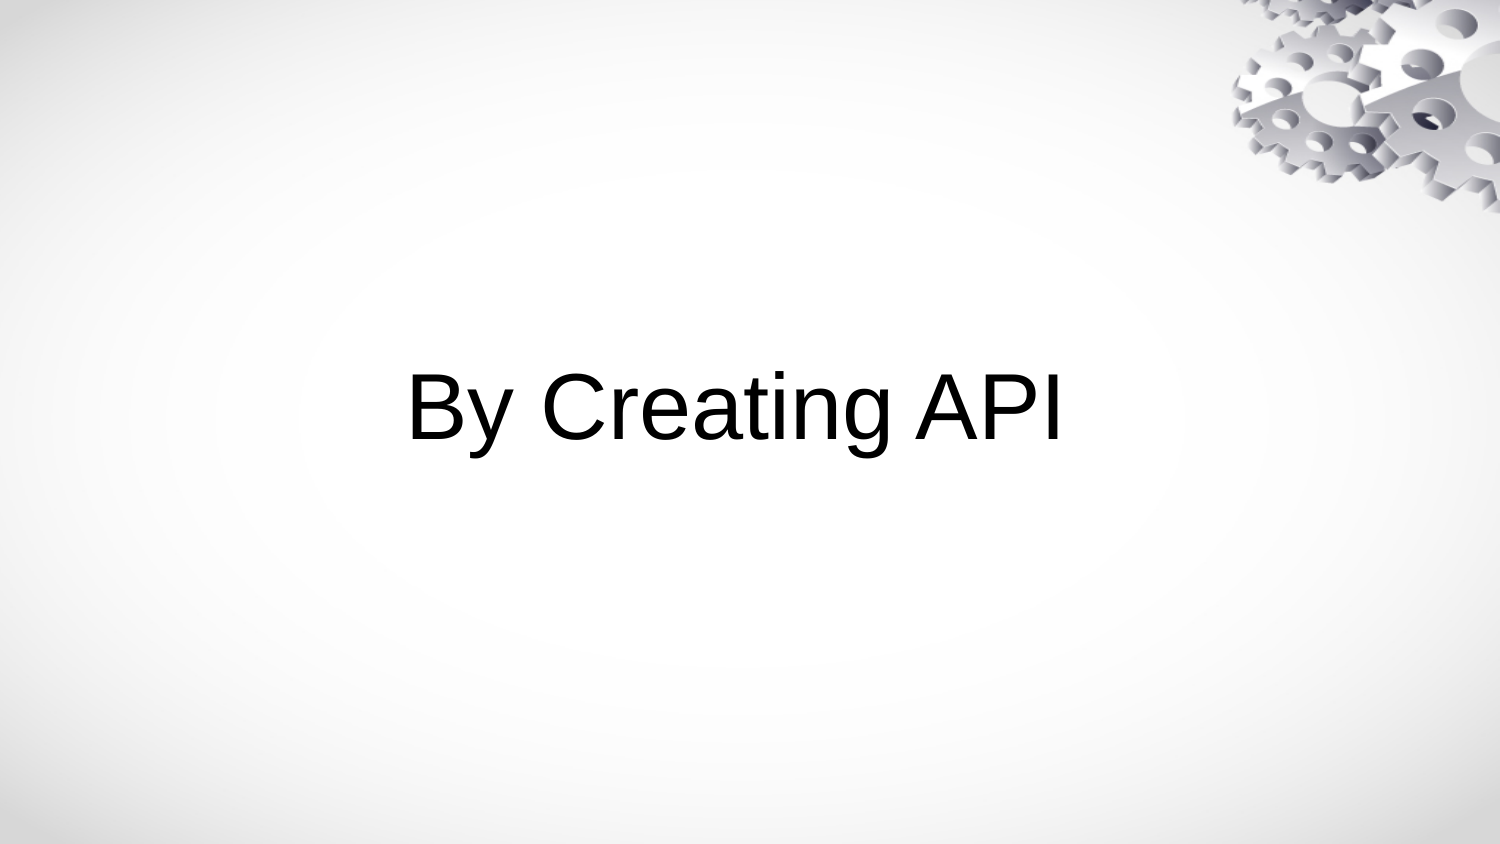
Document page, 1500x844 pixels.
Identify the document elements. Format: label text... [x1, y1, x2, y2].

picture [0, 0, 1500, 844]
title By Creating API [102, 210, 1397, 467]
